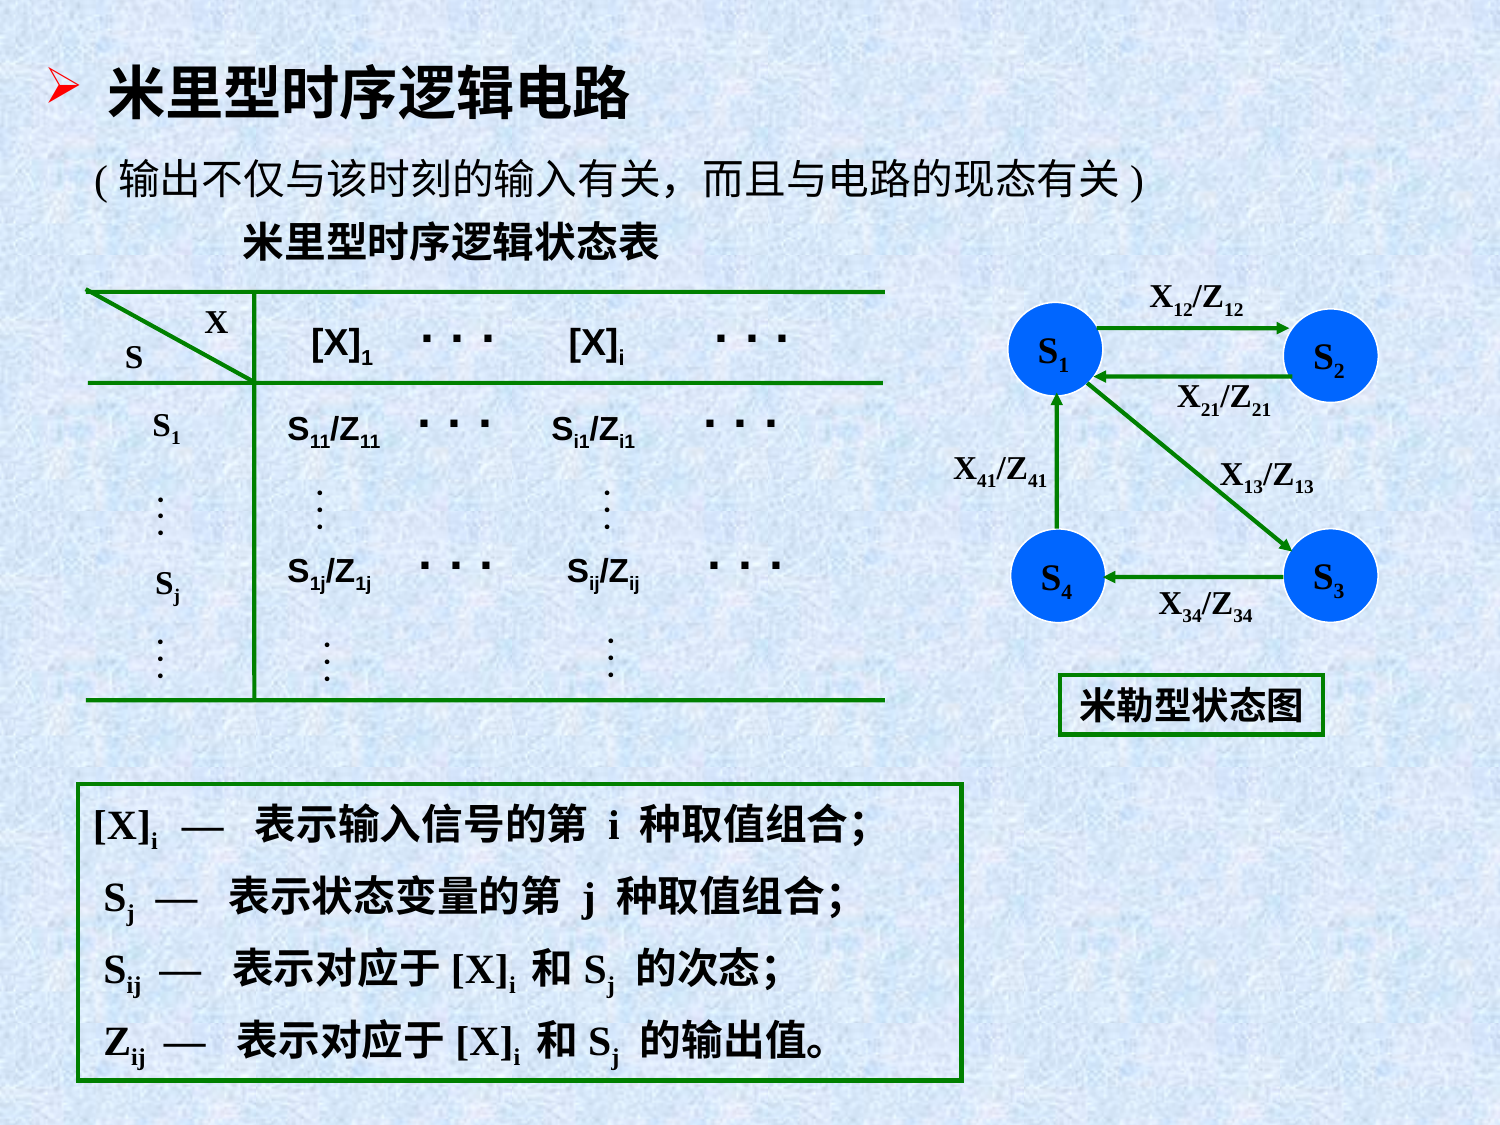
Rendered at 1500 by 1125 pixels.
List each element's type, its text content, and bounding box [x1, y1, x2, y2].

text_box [85, 208, 883, 725]
picture [0, 0, 1500, 1125]
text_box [934, 266, 1379, 740]
text_box 米里型时序逻辑电路 (输出不仅与该时刻的输入有关，而且与电路的现态有关) [41, 32, 1500, 208]
text_box [X]i — 表示输入信号的第 i 种取值组合； Sj — 表示状态变量的第 j 种取值组合； Sij — 表示对应于[X]i 和Sj 的次态； Zij — 表示对应于[X]i 和Sj 的输出值。 [78, 783, 962, 1081]
